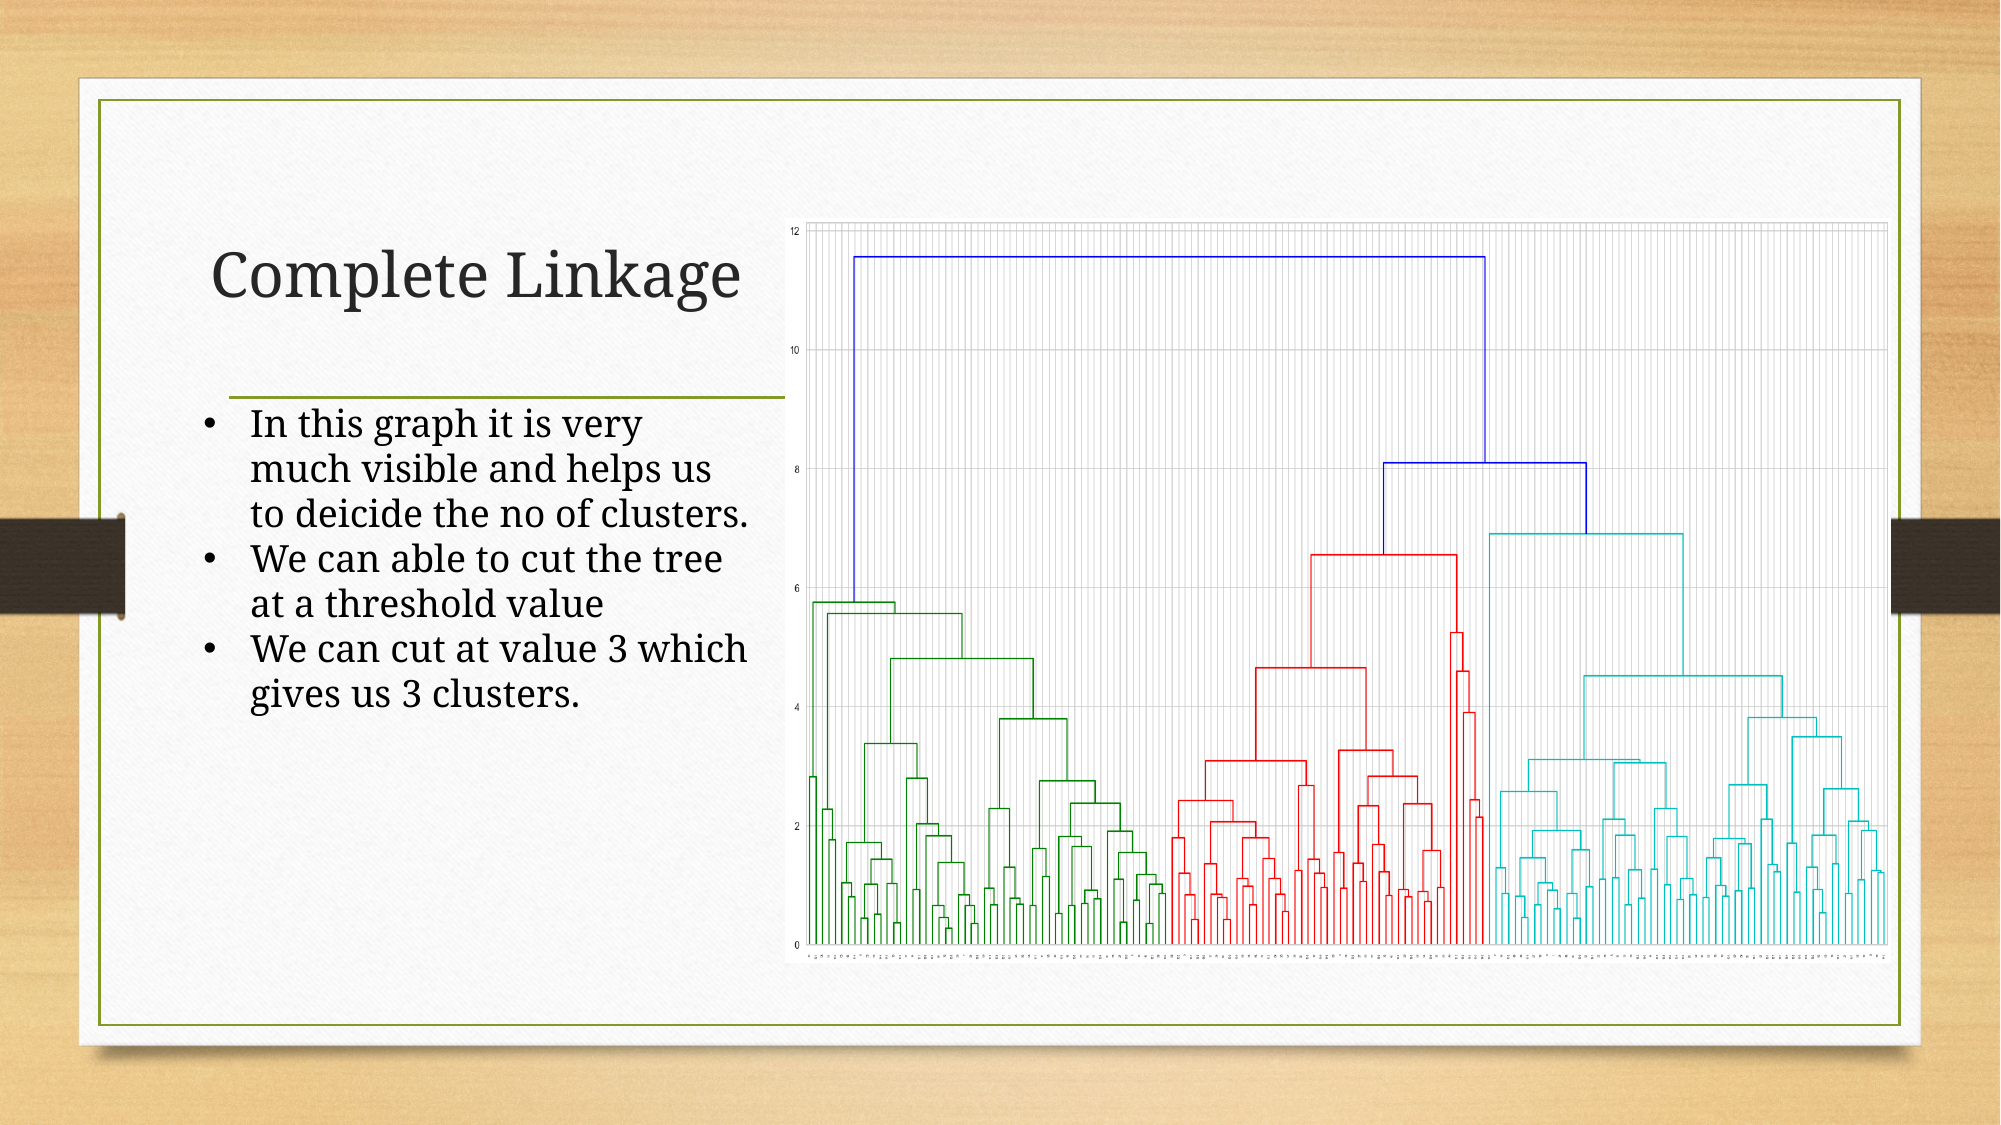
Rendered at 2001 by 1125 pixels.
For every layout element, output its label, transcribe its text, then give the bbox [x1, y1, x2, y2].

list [785, 218, 1891, 964]
title Complete Linkage [193, 218, 761, 326]
text_box In this graph it is very much visible and helps us to deicide the no of clusters. We can able to cut the tree at a threshold value We can cut at value 3 which gives us 3 clusters. [188, 392, 766, 723]
picture [0, 0, 2001, 1125]
